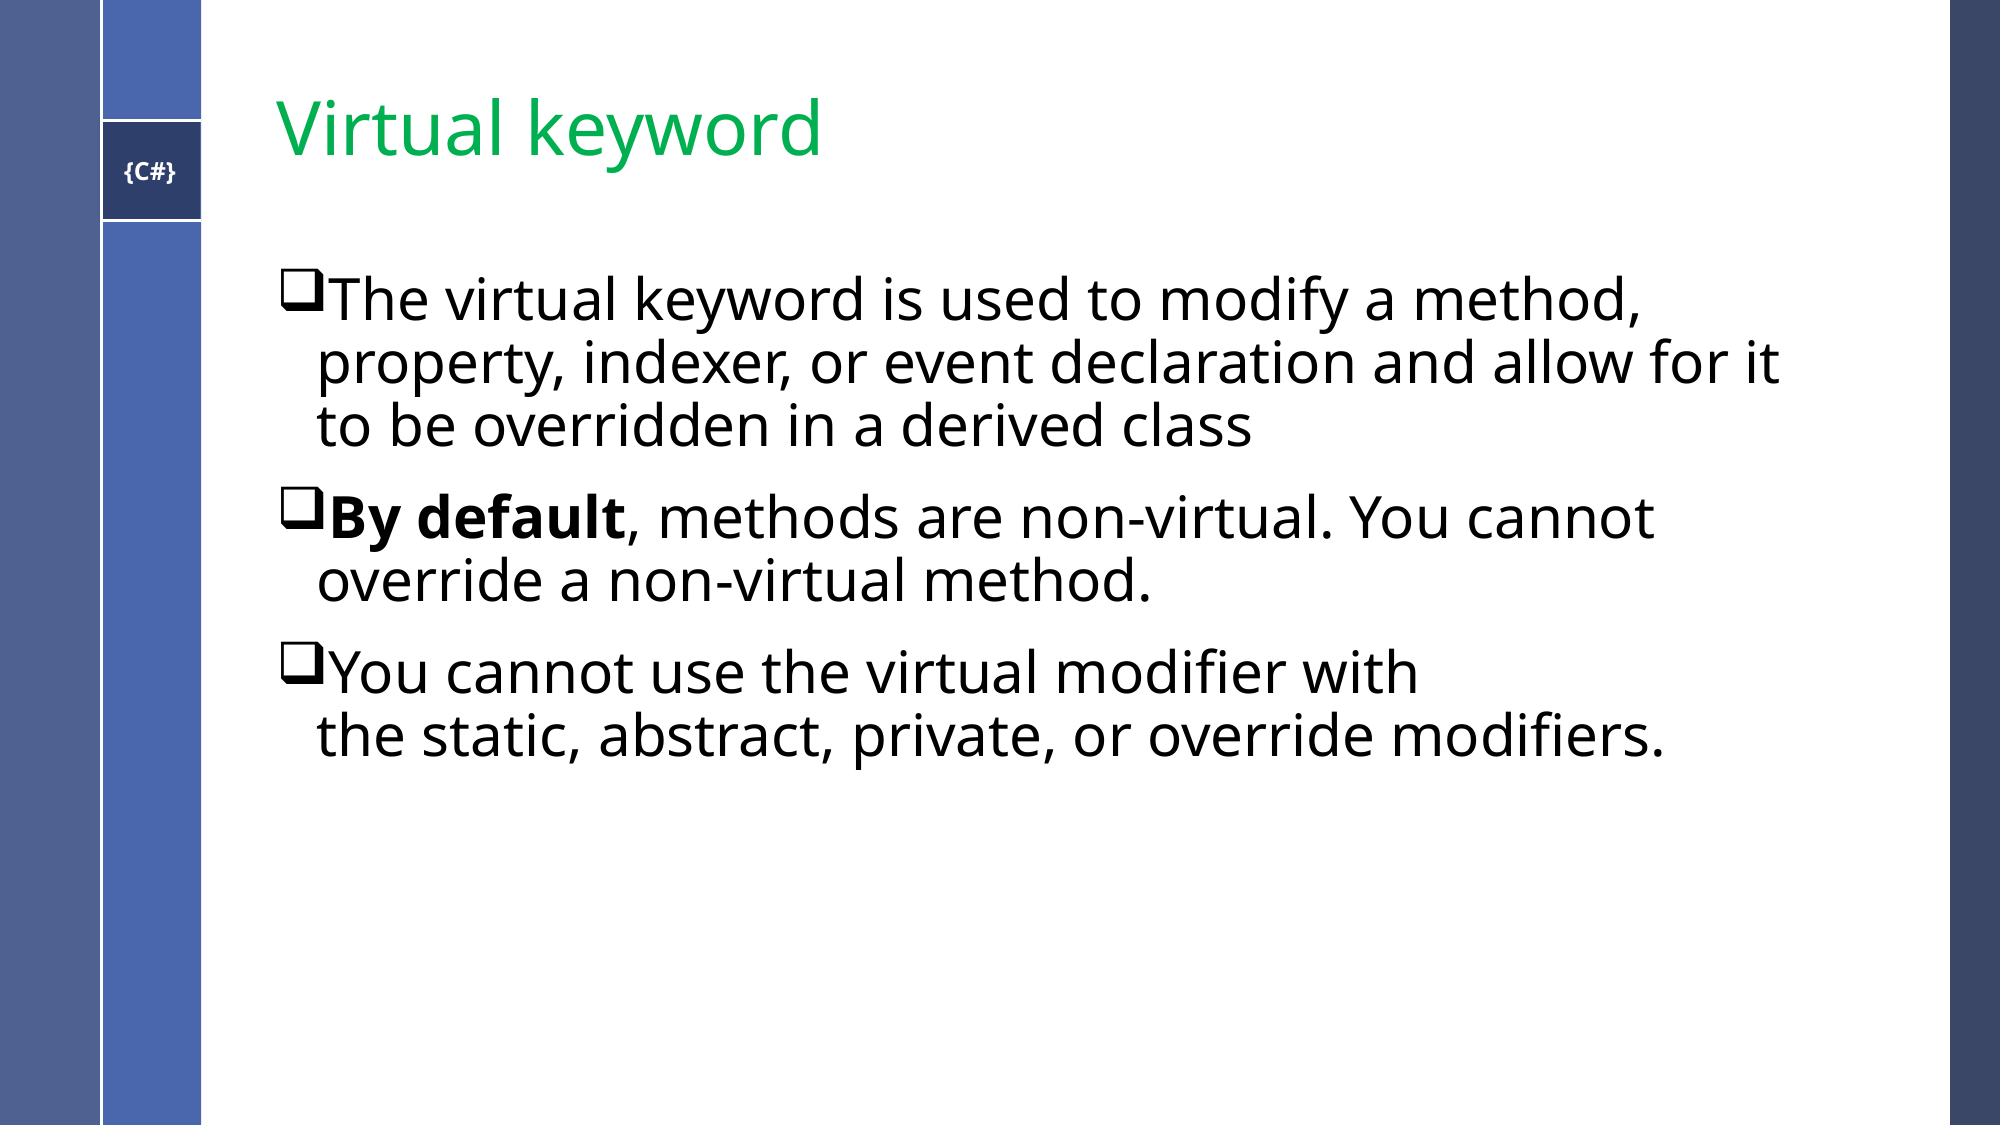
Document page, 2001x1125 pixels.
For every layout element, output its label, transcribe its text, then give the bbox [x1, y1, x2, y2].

title Virtual keyword [261, 29, 1867, 233]
list The virtual keyword is used to modify a method, property, indexer, or event declaration and allow for it to be overridden in a derived class By default, methods are non-virtual. You cannot override a non-virtual method. You cannot use the virtual modifier with the static, abstract, private, or override modifiers. [261, 262, 1867, 1013]
